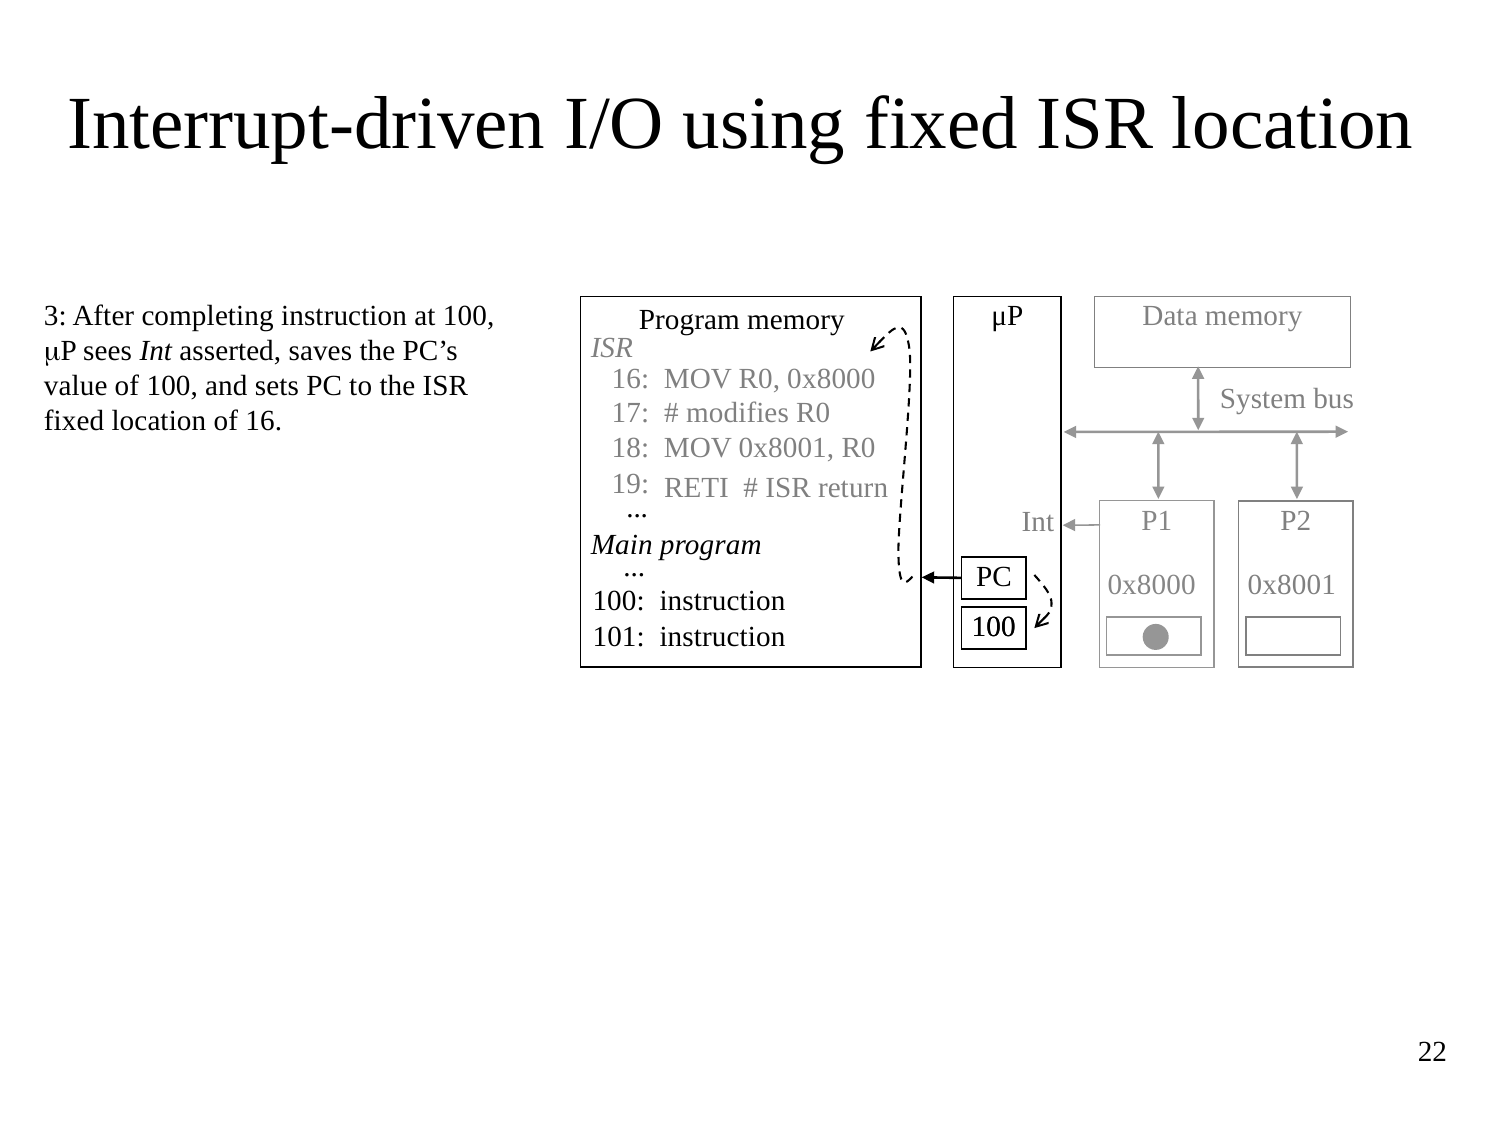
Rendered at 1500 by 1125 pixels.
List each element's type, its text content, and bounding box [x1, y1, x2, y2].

text_box 3: After completing instruction at 100, P sees Int asserted, saves the PC’s value of 100, and sets PC to the ISR fixed location of 16. [43, 296, 515, 470]
slide_number 22 [1311, 1024, 1463, 1101]
title Interrupt-driven I/O using fixed ISR location [62, 24, 1438, 213]
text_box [573, 296, 1364, 668]
